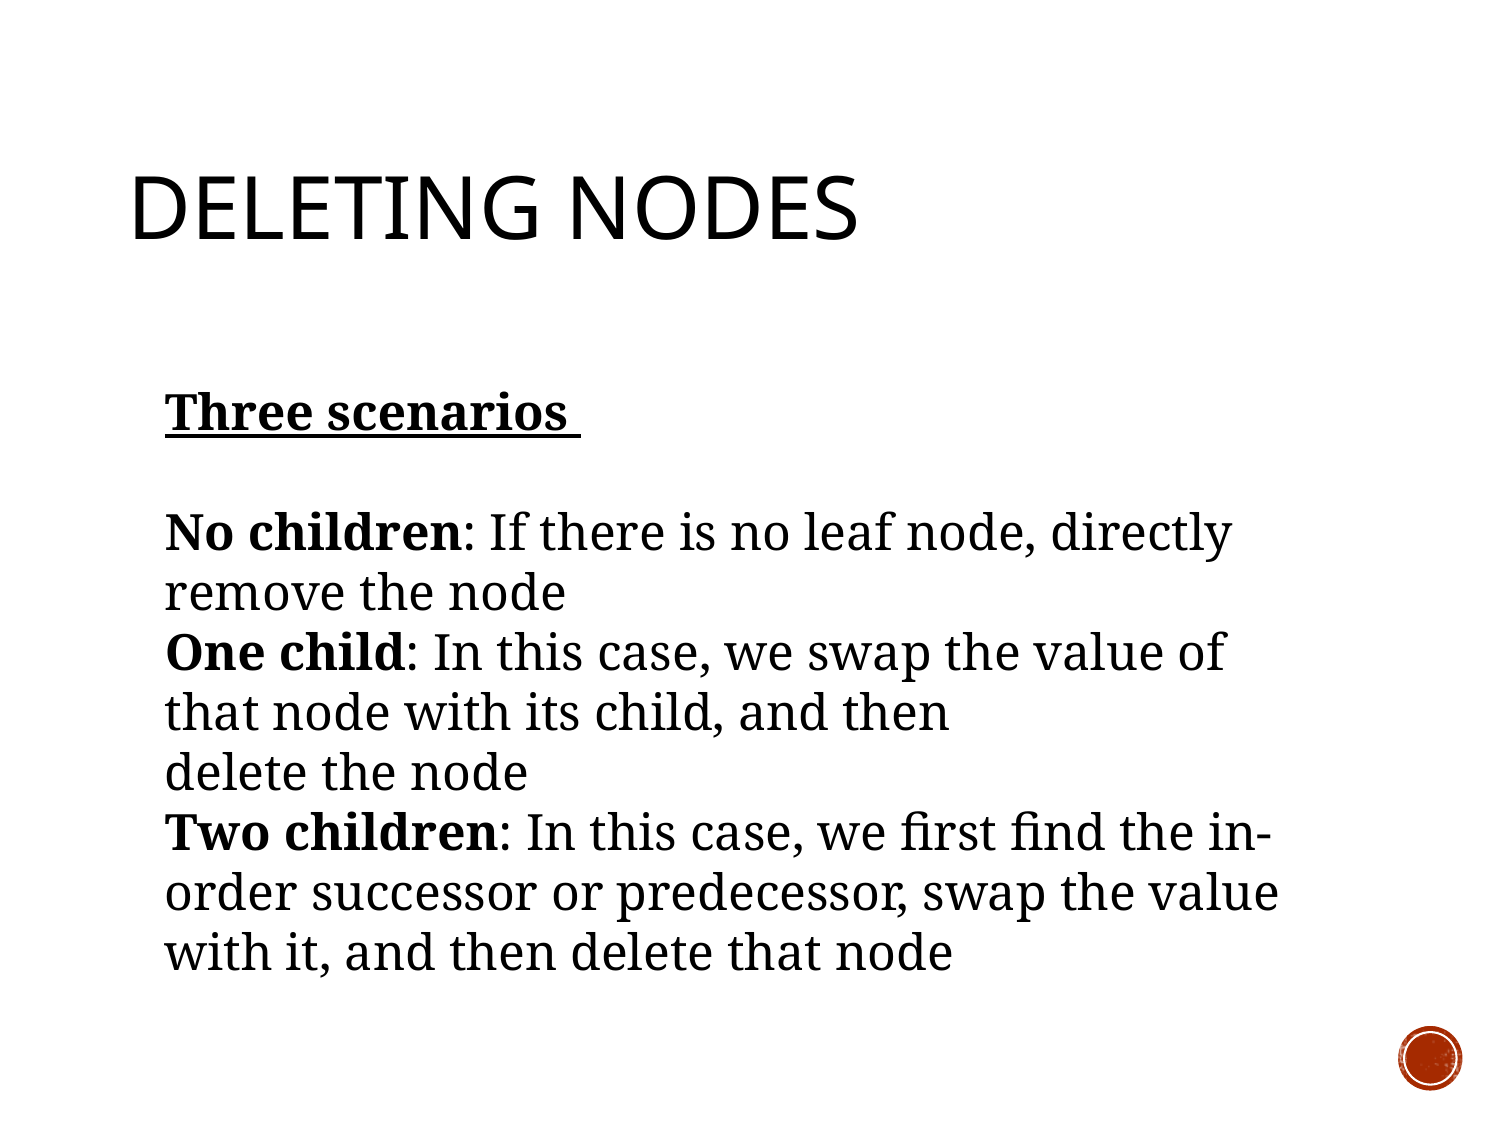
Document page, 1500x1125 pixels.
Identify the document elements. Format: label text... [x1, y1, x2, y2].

text_box [1398, 1026, 1463, 1091]
title Deleting nodes [112, 79, 1388, 344]
text_box Three scenarios No children: If there is no leaf node, directly remove the node One child: In this case, we swap the value of that node with its child, and then delete the node Two children: In this case, we first find the in-order successor or predecessor, swap the value with it, and then delete that node [150, 373, 1313, 988]
